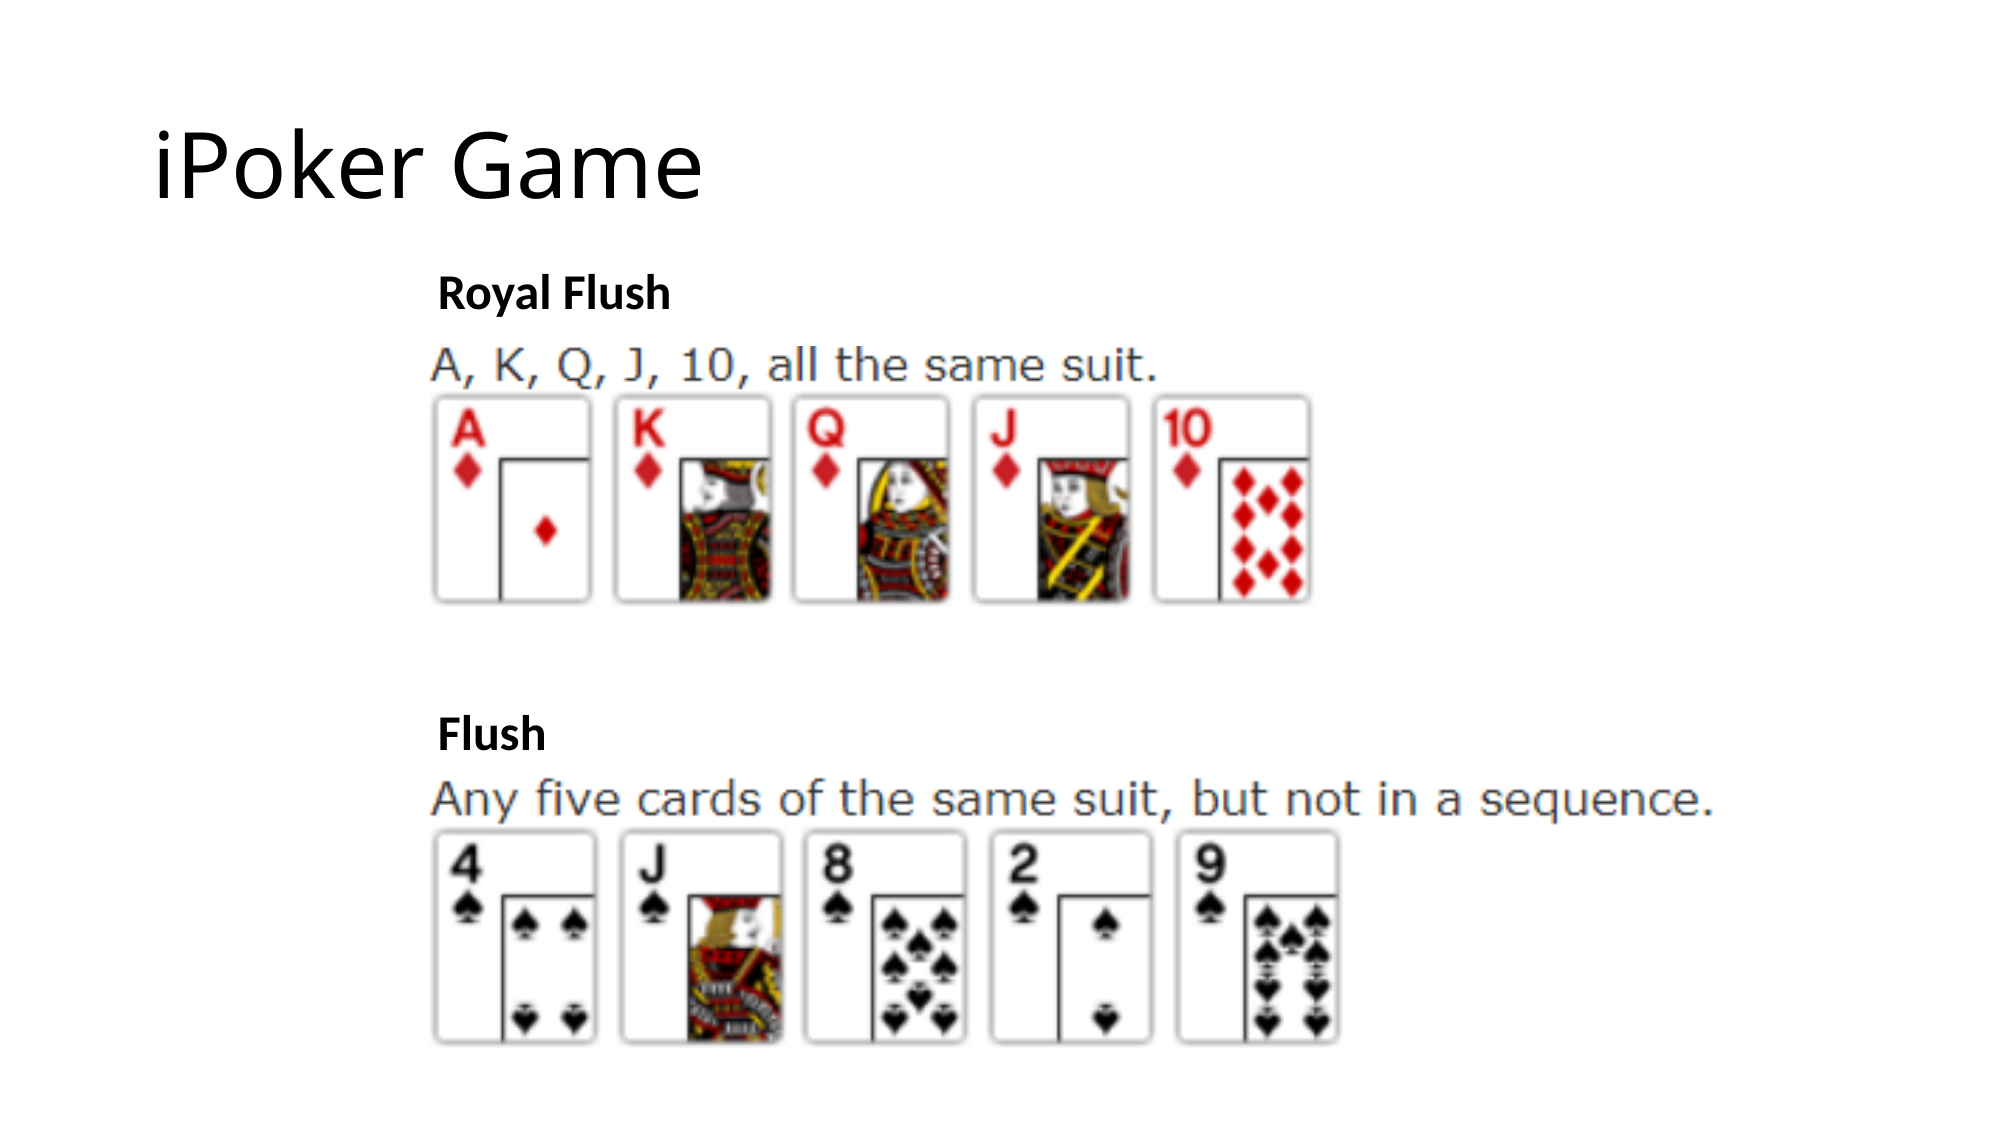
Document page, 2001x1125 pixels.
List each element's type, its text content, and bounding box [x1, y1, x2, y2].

text_box Royal Flush [423, 251, 1190, 327]
title iPoker Game [137, 59, 1863, 278]
picture [423, 771, 1744, 1080]
text_box Flush [423, 693, 1190, 769]
picture [423, 346, 1331, 618]
